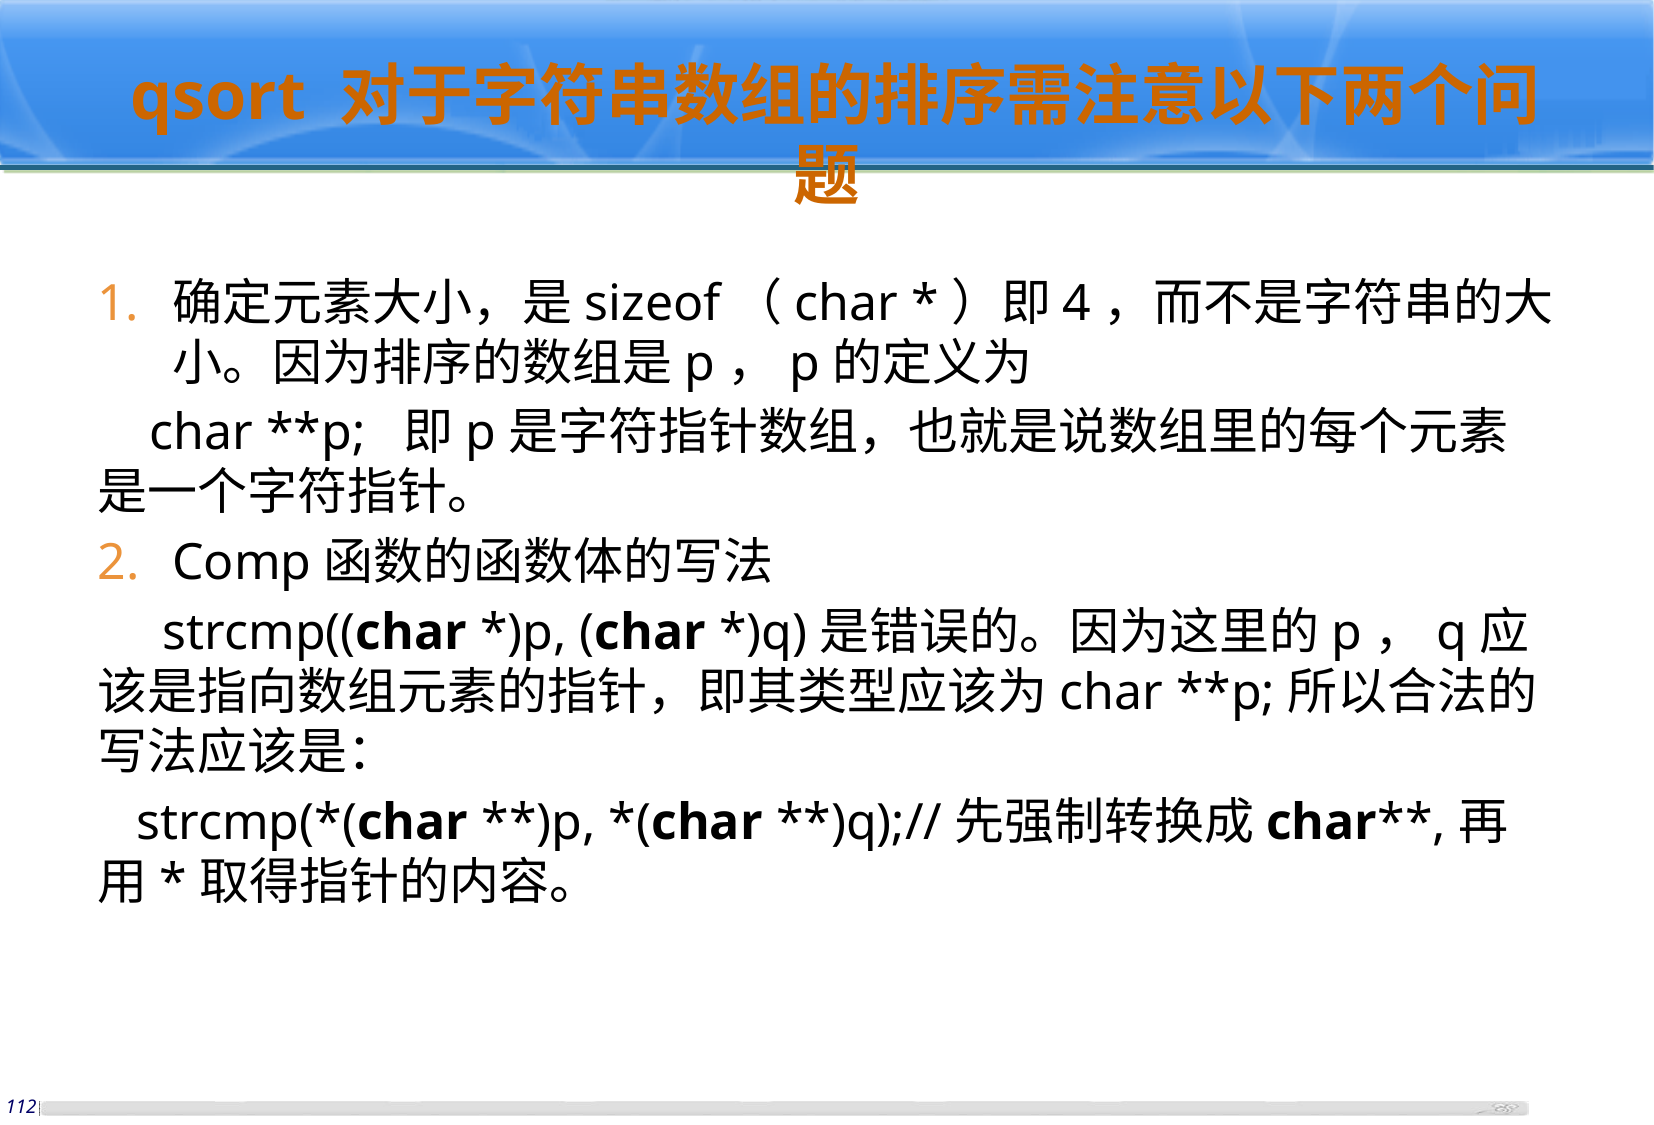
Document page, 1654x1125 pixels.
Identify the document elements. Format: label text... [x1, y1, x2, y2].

picture [0, 0, 1654, 165]
title qsort 对于字符串数组的排序需注意以下两个问题 [82, 45, 1572, 233]
list 确定元素大小，是sizeof（char *）即4，而不是字符串的大小。因为排序的数组是p，p的定义为 char **p; 即p是字符指针数组，也就是说数组里的每个元素是一个字符指针。 Comp函数的函数体的写法 strcmp((char *)p, (char *)q)是错误的。因为这里的p，q应该是指向数组元素的指针，即其类型应该为char **p;所以合法的写法应该是： strcmp(*(char **)p, *(char **)q);//先强制转换成char**,再用*取得指针的内容。 [82, 262, 1572, 1005]
picture [39, 1101, 1529, 1116]
